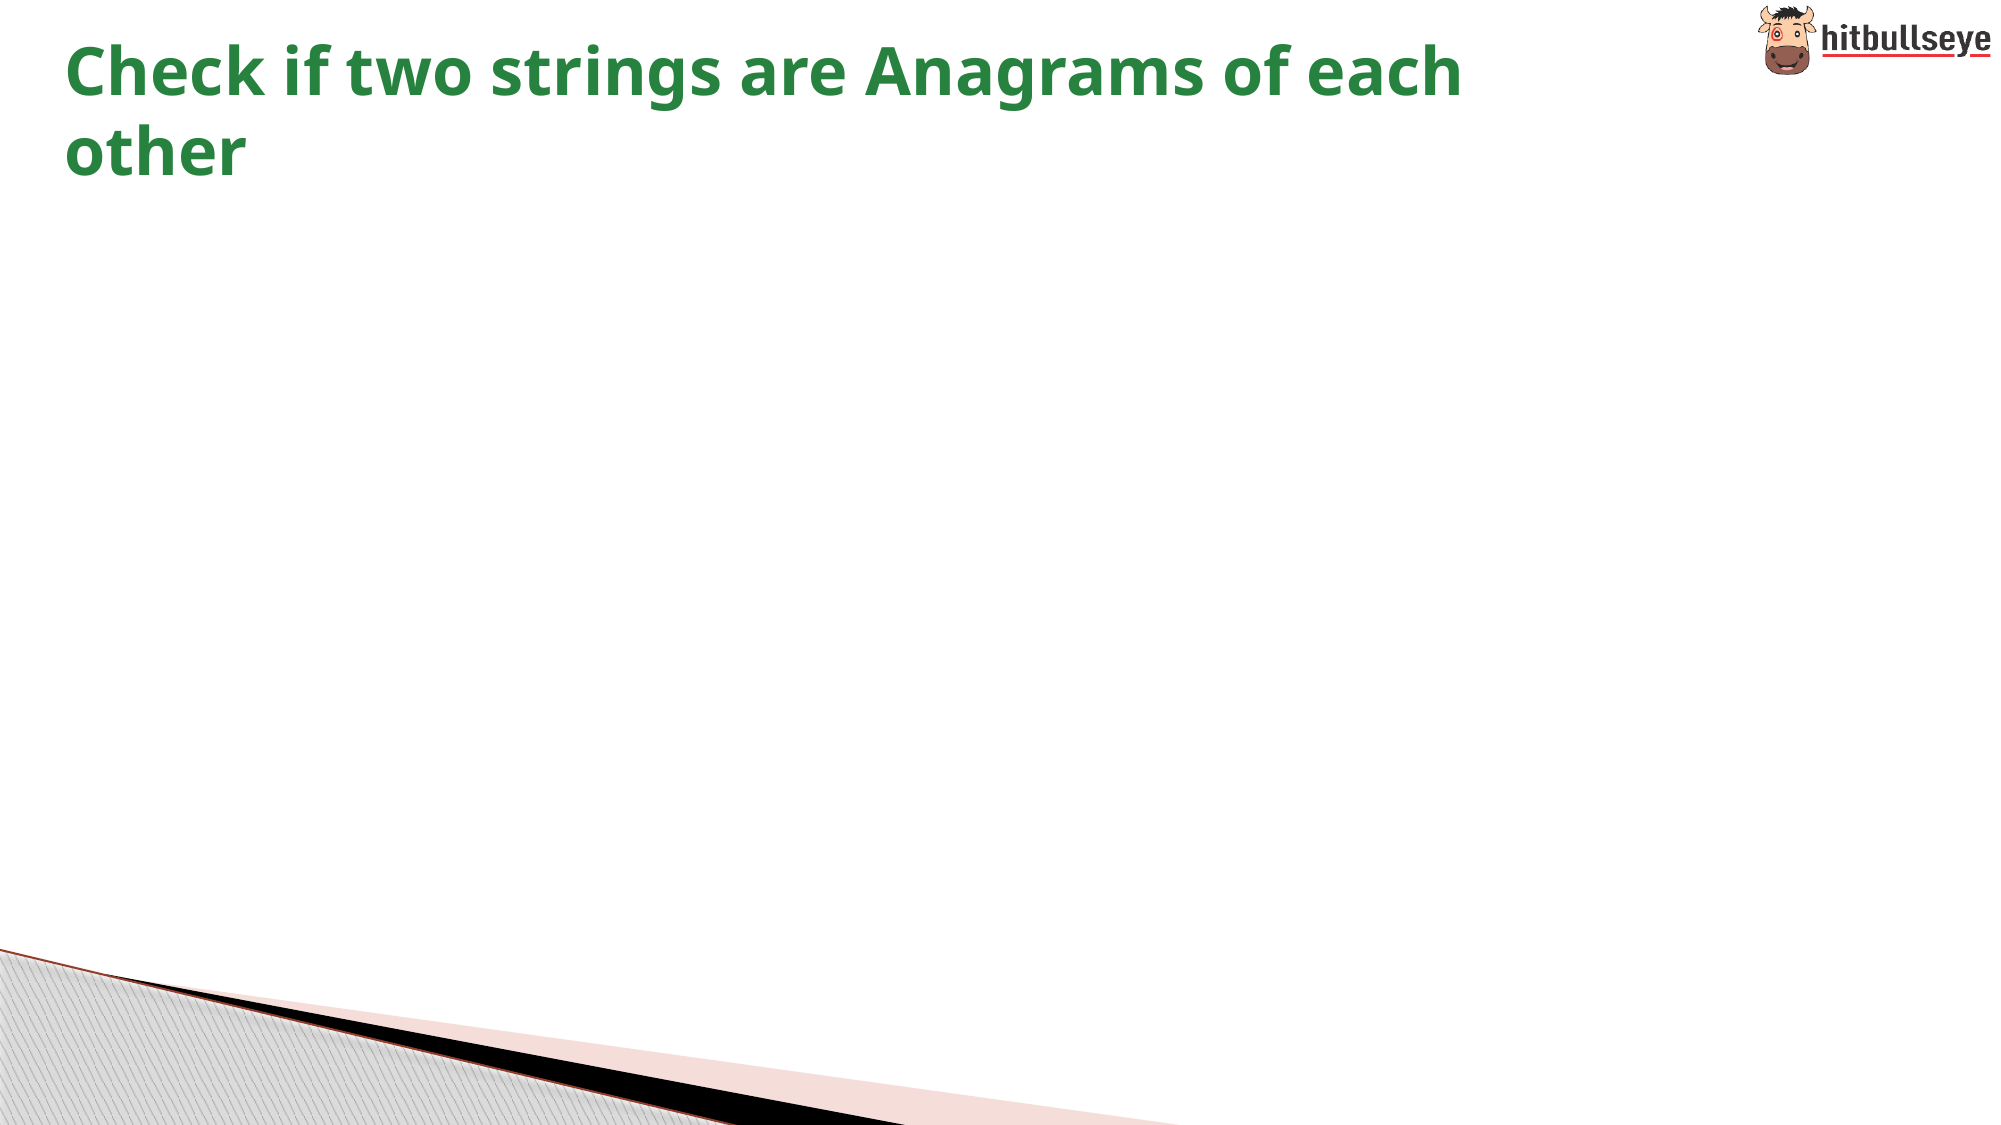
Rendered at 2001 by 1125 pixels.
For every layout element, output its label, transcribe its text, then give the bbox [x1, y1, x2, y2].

text_box Check if two strings are Anagrams of each other [49, 21, 1544, 197]
picture [1748, 0, 2000, 81]
